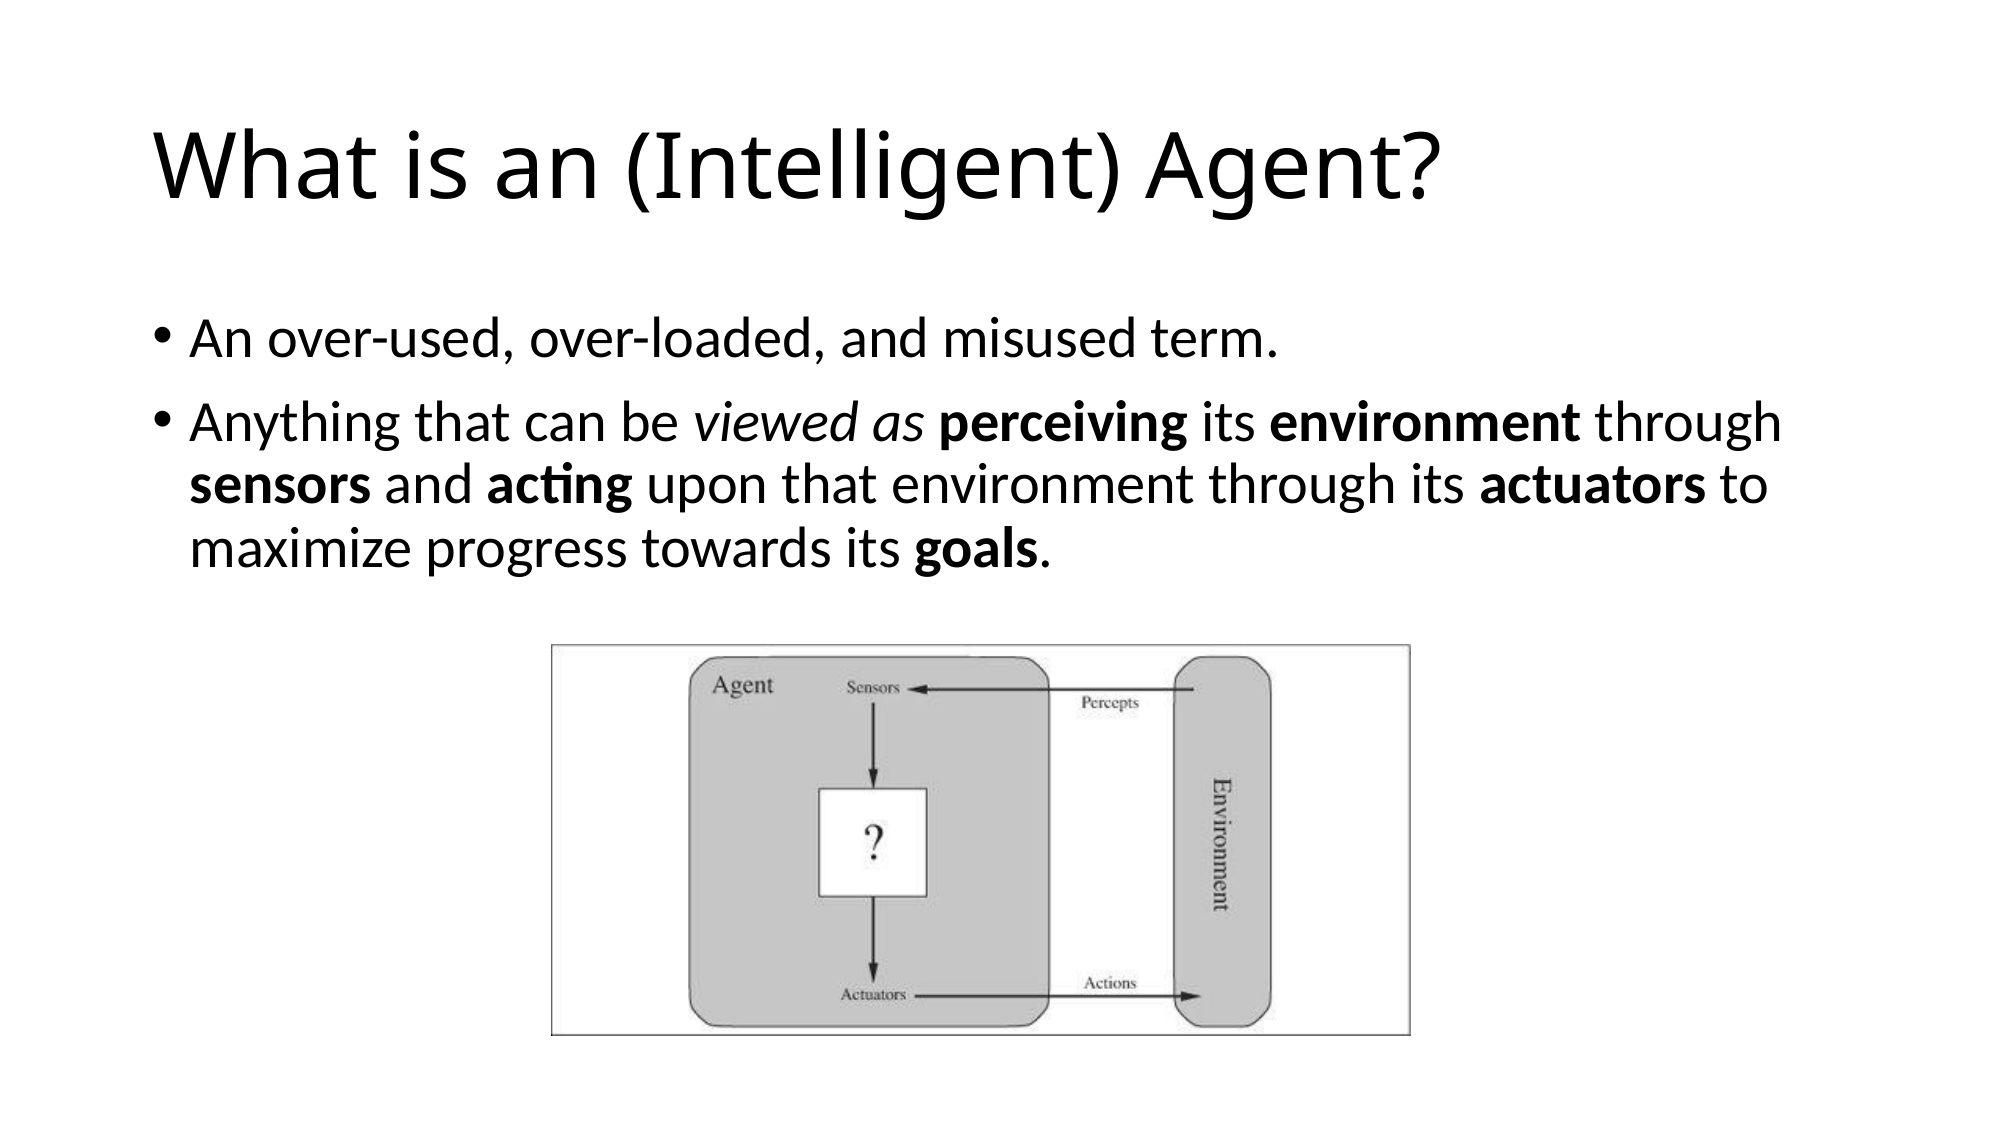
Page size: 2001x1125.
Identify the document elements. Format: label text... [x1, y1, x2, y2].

list An over-used, over-loaded, and misused term. Anything that can be viewed as perceiving its environment through sensors and acting upon that environment through its actuators to maximize progress towards its goals. [137, 299, 1863, 1014]
title What is an (Intelligent) Agent? [137, 59, 1863, 278]
picture [551, 644, 1411, 1036]
